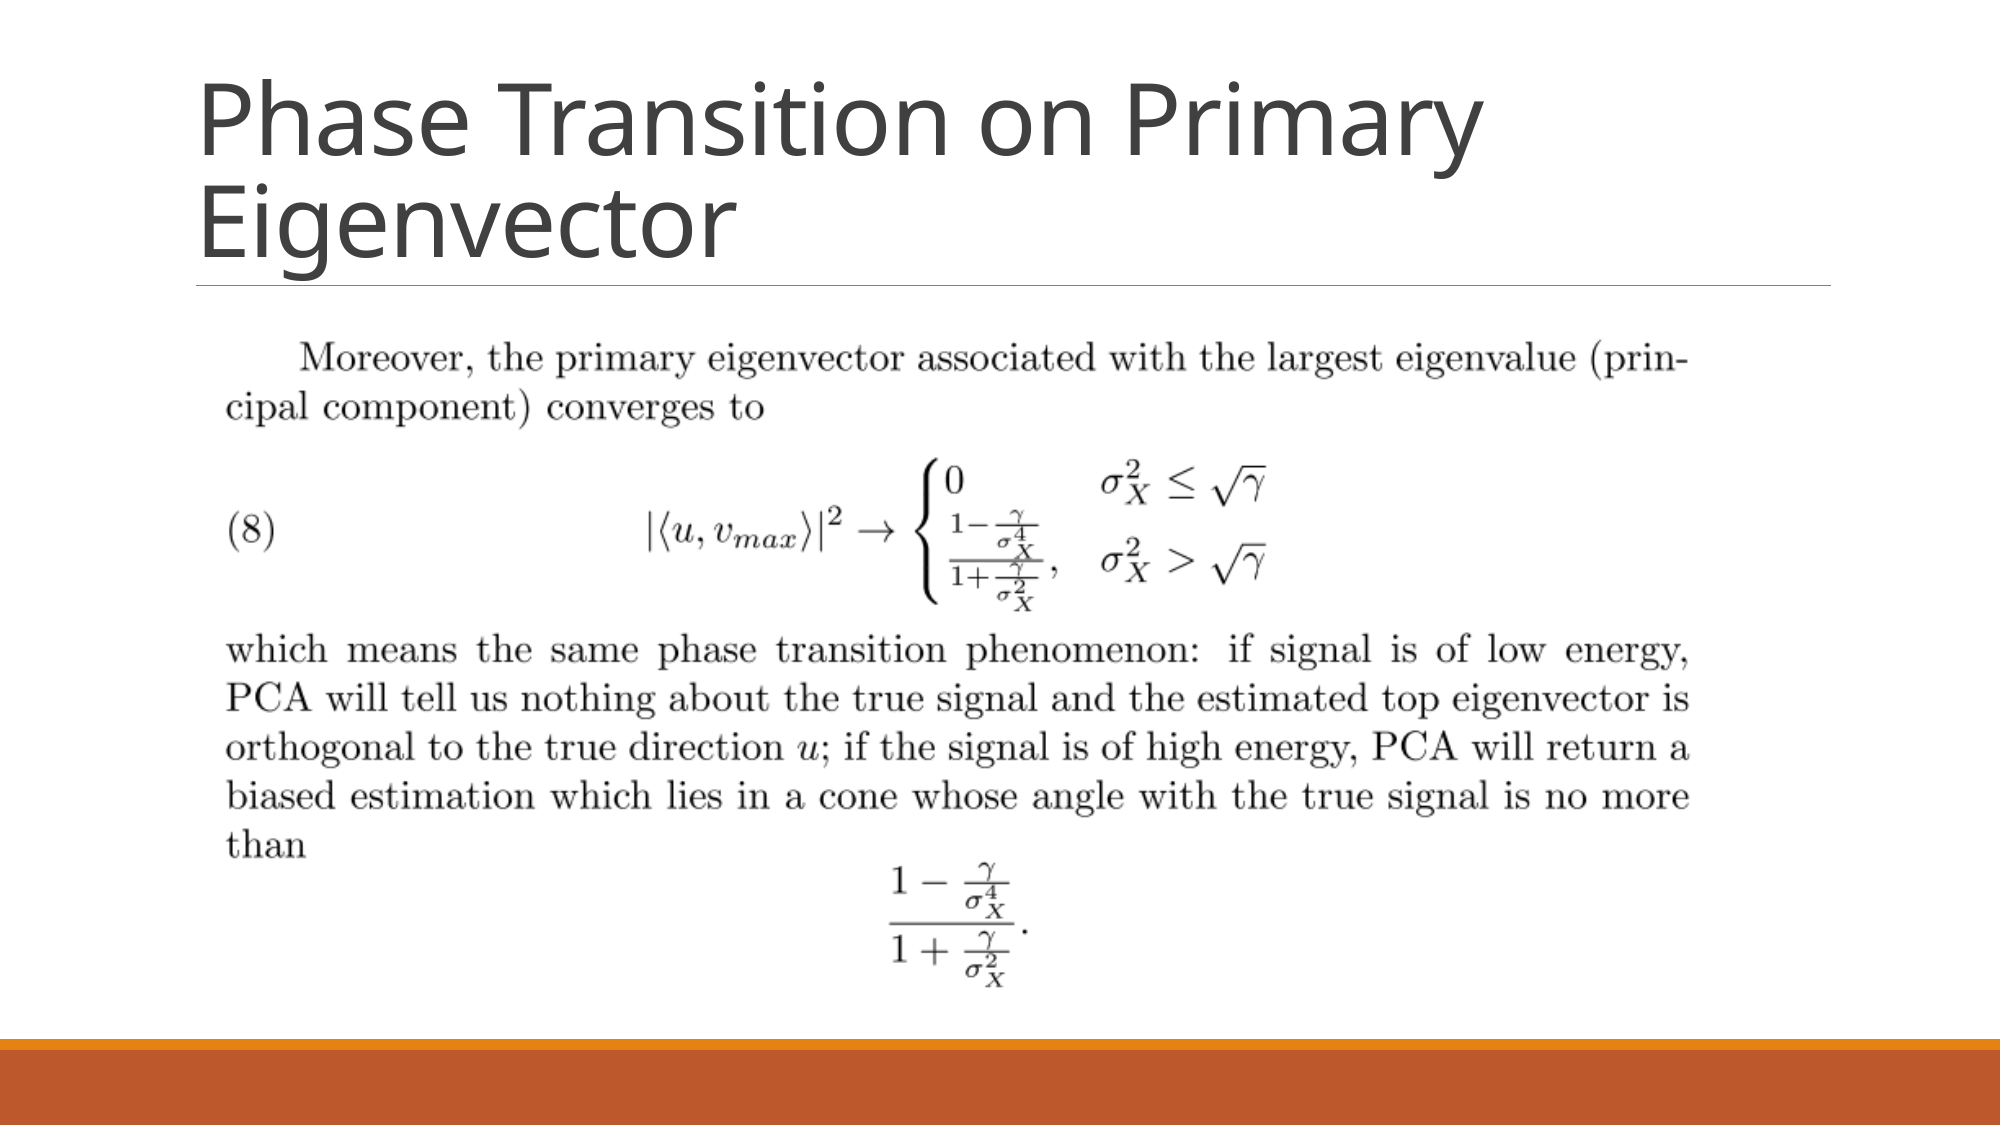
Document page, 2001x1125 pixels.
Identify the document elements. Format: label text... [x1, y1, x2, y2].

title Phase Transition on Primary Eigenvector [180, 47, 1830, 285]
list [209, 336, 1704, 994]
